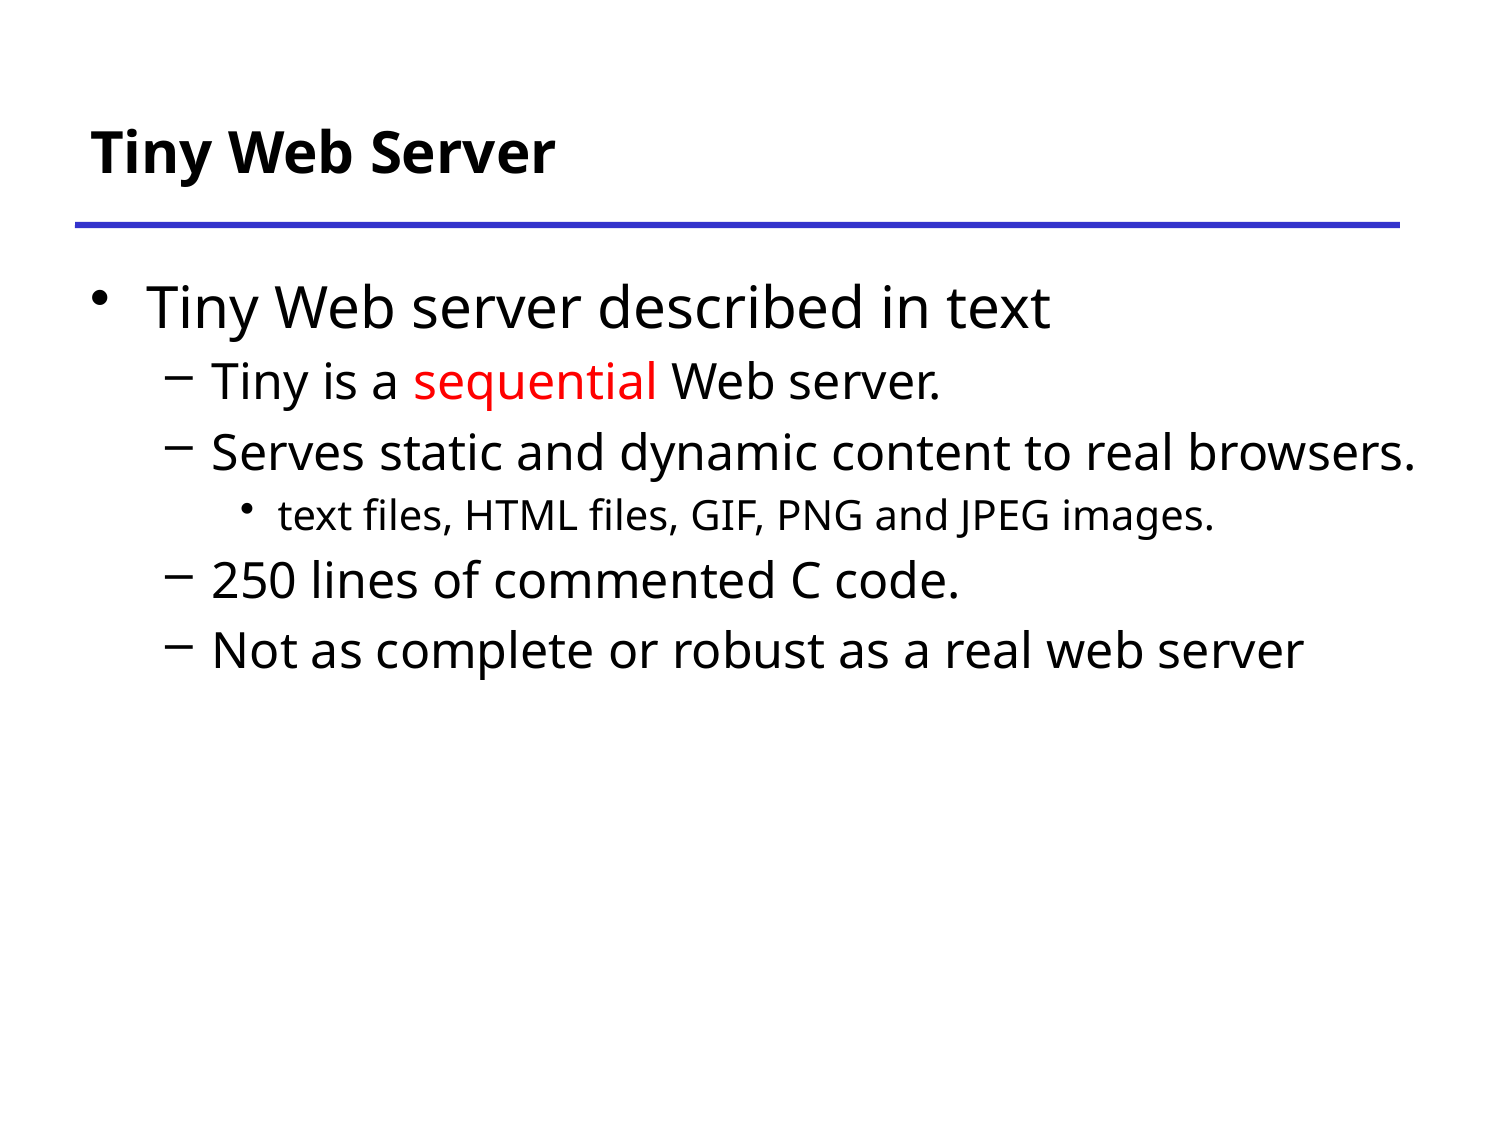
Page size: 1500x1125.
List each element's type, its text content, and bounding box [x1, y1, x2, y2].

title Tiny Web Server [74, 74, 1401, 226]
list Tiny Web server described in text Tiny is a sequential Web server. Serves static and dynamic content to real browsers. text files, HTML files, GIF, PNG and JPEG images. 250 lines of commented C code. Not as complete or robust as a real web server [74, 262, 1438, 988]
